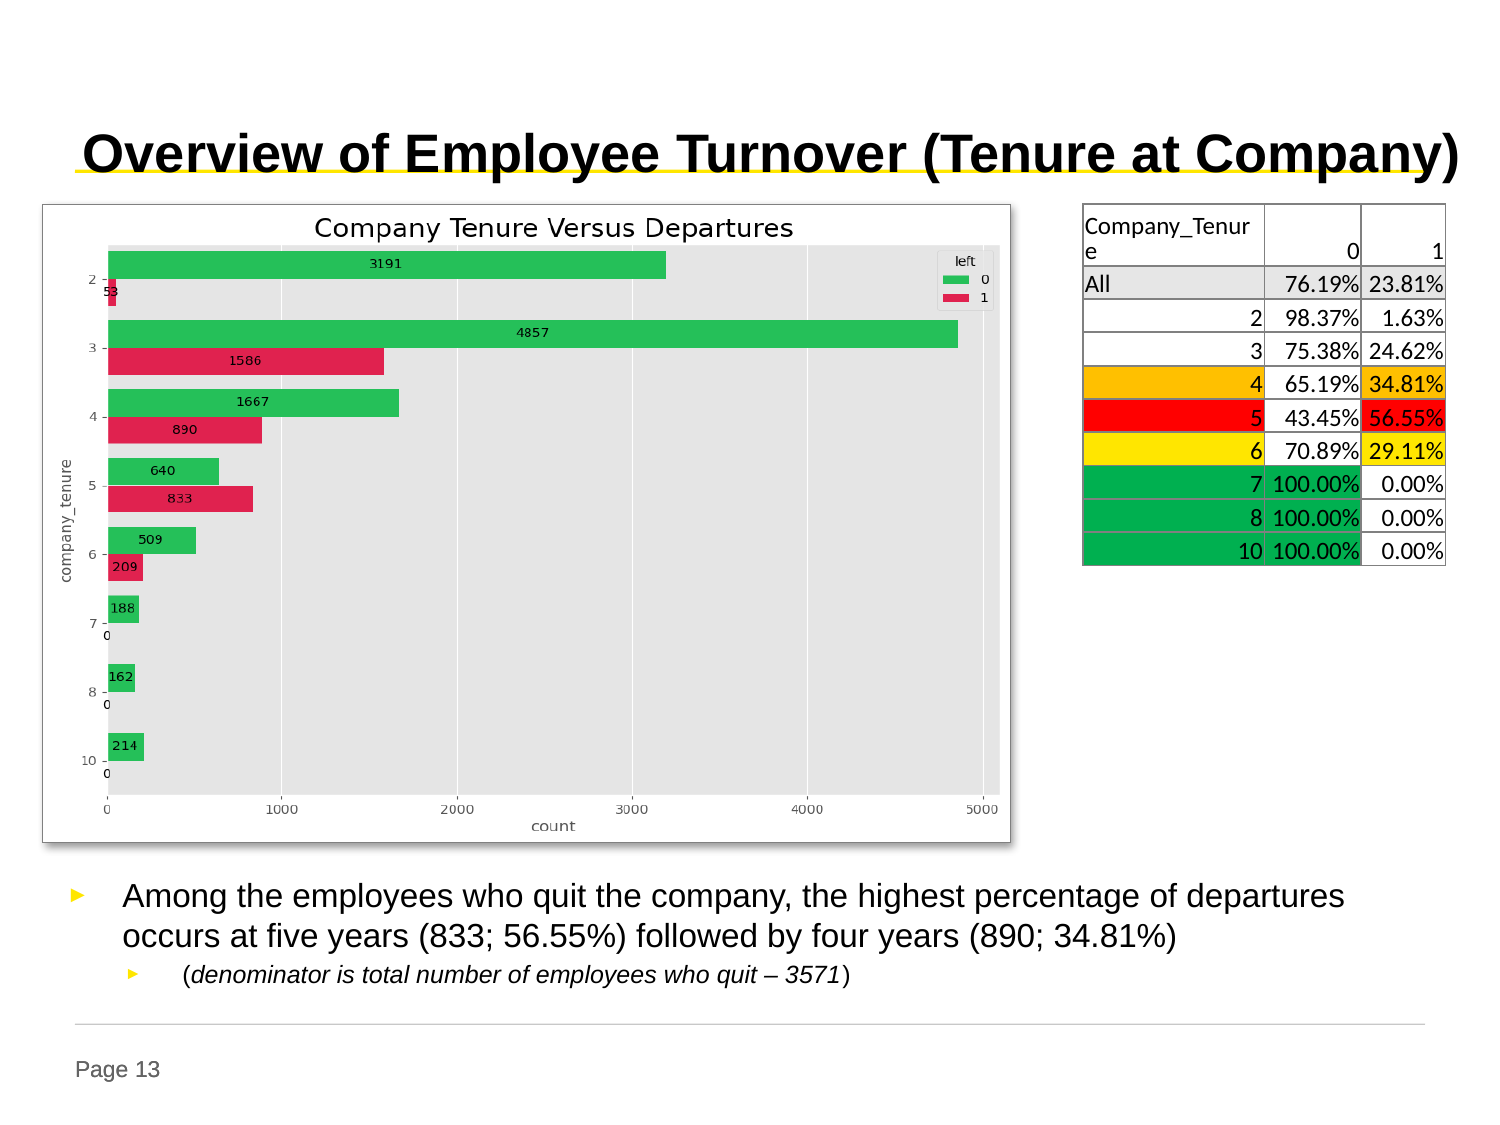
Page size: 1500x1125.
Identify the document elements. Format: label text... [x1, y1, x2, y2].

table_header Company_Tenure [1084, 205, 1264, 265]
table_cell 6 [1084, 433, 1264, 465]
table_header 1 [1362, 205, 1445, 265]
table_cell 65.19% [1265, 367, 1360, 398]
table_cell 0.00% [1362, 533, 1445, 565]
picture [41, 203, 1011, 843]
table_cell 2 [1084, 300, 1264, 331]
table_cell 100.00% [1265, 500, 1360, 531]
table_cell 100.00% [1265, 533, 1360, 565]
table_cell 43.45% [1265, 400, 1360, 431]
table_cell 100.00% [1265, 466, 1360, 498]
table_cell 8 [1084, 500, 1264, 531]
table_header 0 [1265, 205, 1360, 265]
table_cell 5 [1084, 400, 1264, 431]
table_cell 56.55% [1362, 400, 1445, 431]
text_box Overview of Employee Turnover (Tenure at Company) [67, 78, 1500, 256]
table_cell 76.19% [1265, 267, 1360, 298]
table_cell 1.63% [1362, 300, 1445, 331]
table_cell 7 [1084, 466, 1264, 498]
table_cell 4 [1084, 367, 1264, 398]
table_cell 70.89% [1265, 433, 1360, 465]
text_box Among the employees who quit the company, the highest percentage of departures occurs at five years (833; 56.55%) followed by four years (890; 34.81%) (denominator is total number of employees who quit – 3571) [66, 874, 1422, 1125]
table_cell 23.81% [1362, 267, 1445, 298]
table_cell 0.00% [1362, 500, 1445, 531]
table_cell 3 [1084, 333, 1264, 365]
table_cell All [1084, 267, 1264, 298]
table_cell 34.81% [1362, 367, 1445, 398]
table_cell 0.00% [1362, 466, 1445, 498]
table_cell 10 [1084, 533, 1264, 565]
table_cell 24.62% [1362, 333, 1445, 365]
table_cell 75.38% [1265, 333, 1360, 365]
table_cell 98.37% [1265, 300, 1360, 331]
table_cell 29.11% [1362, 433, 1445, 465]
